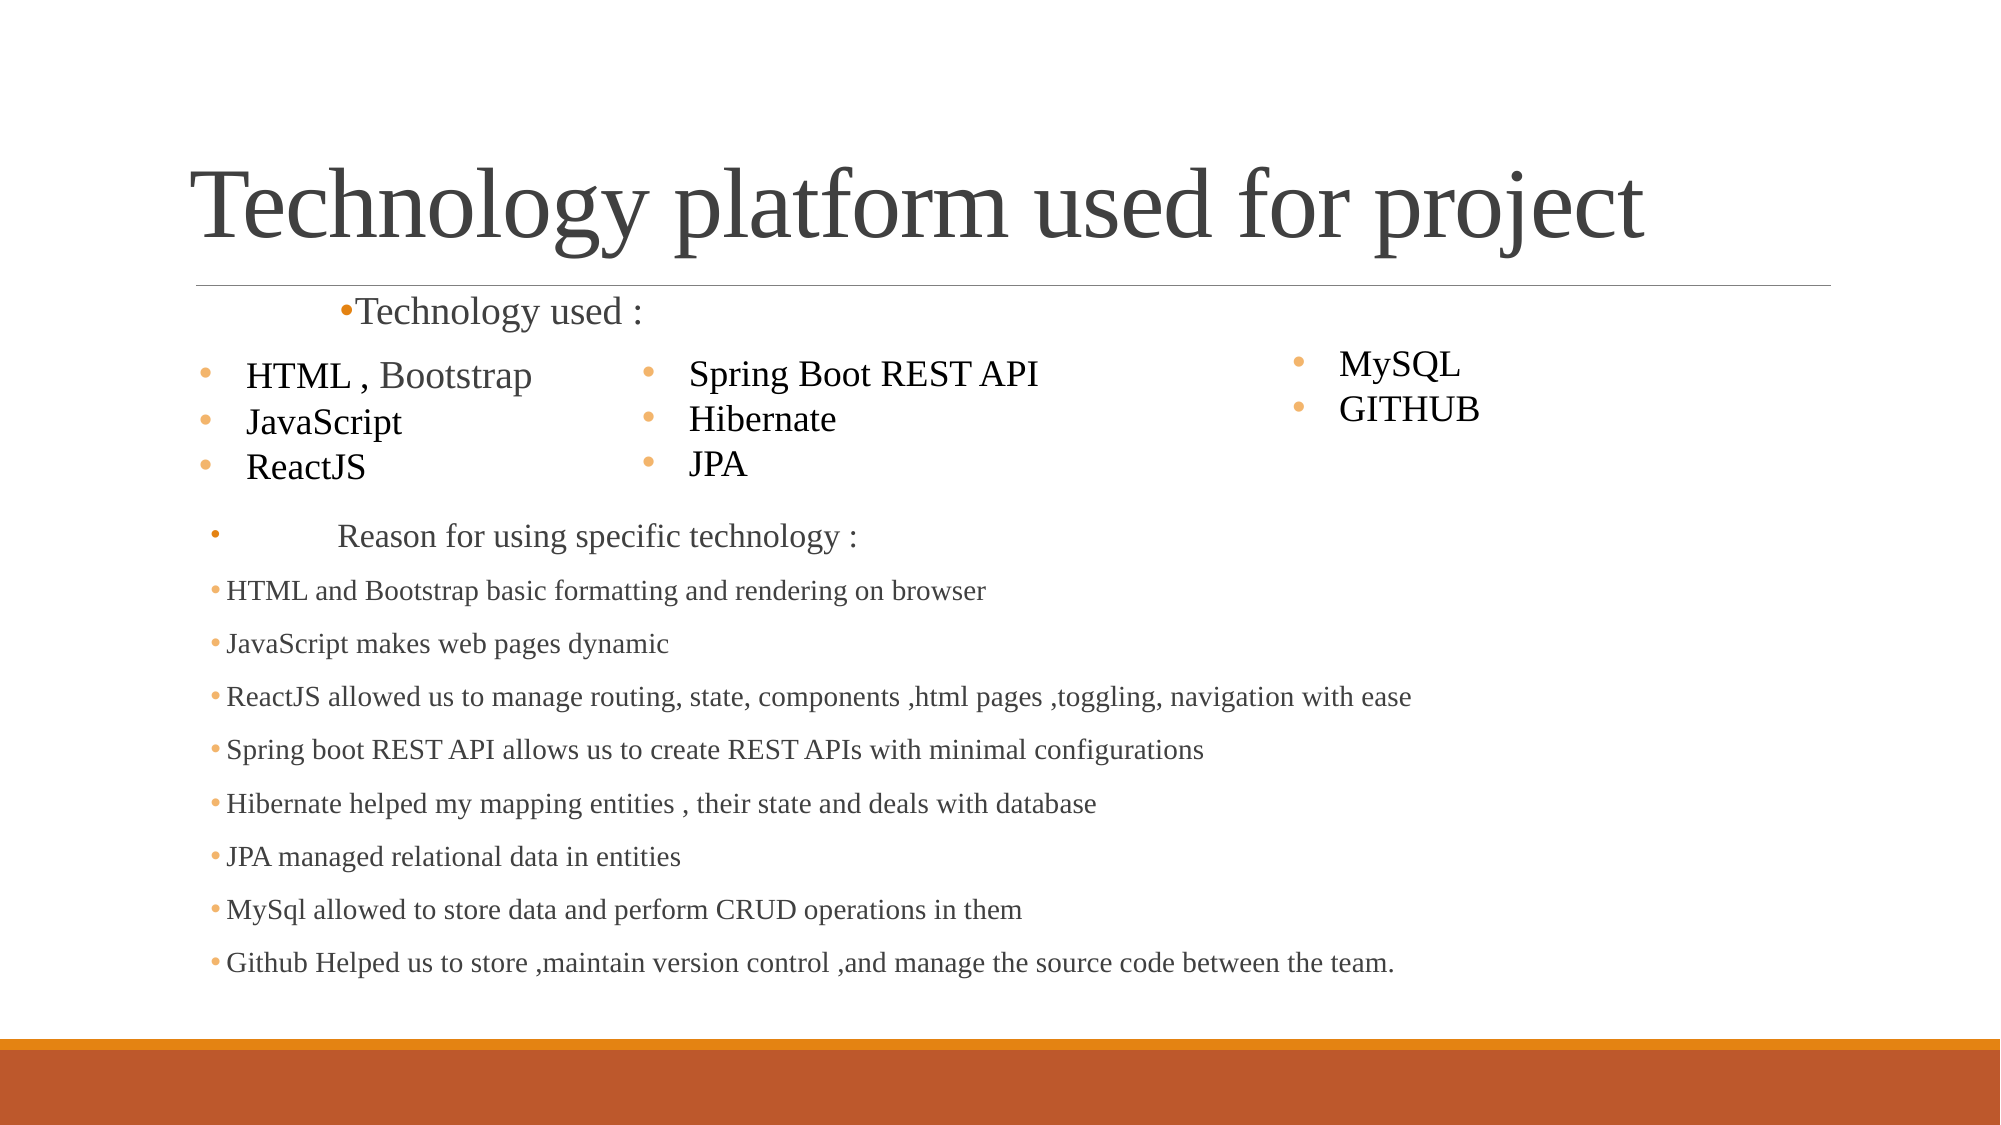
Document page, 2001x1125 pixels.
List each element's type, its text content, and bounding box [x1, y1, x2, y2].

list Reason for using specific technology : HTML and Bootstrap basic formatting and rendering on browser JavaScript makes web pages dynamic ReactJS allowed us to manage routing, state, components ,html pages ,toggling, navigation with ease Spring boot REST API allows us to create REST APIs with minimal configurations Hibernate helped my mapping entities , their state and deals with database JPA managed relational data in entities MySql allowed to store data and perform CRUD operations in them Github Helped us to store ,maintain version control ,and manage the source code between the team. [210, 501, 1788, 987]
text_box MySQL GITHUB [1277, 286, 1741, 484]
text_box Spring Boot REST API Hibernate JPA [627, 341, 1091, 657]
text_box Technology used : [324, 283, 1902, 341]
text_box HTML , Bootstrap JavaScript ReactJS [184, 341, 627, 589]
title Technology platform used for project [174, 115, 1825, 266]
